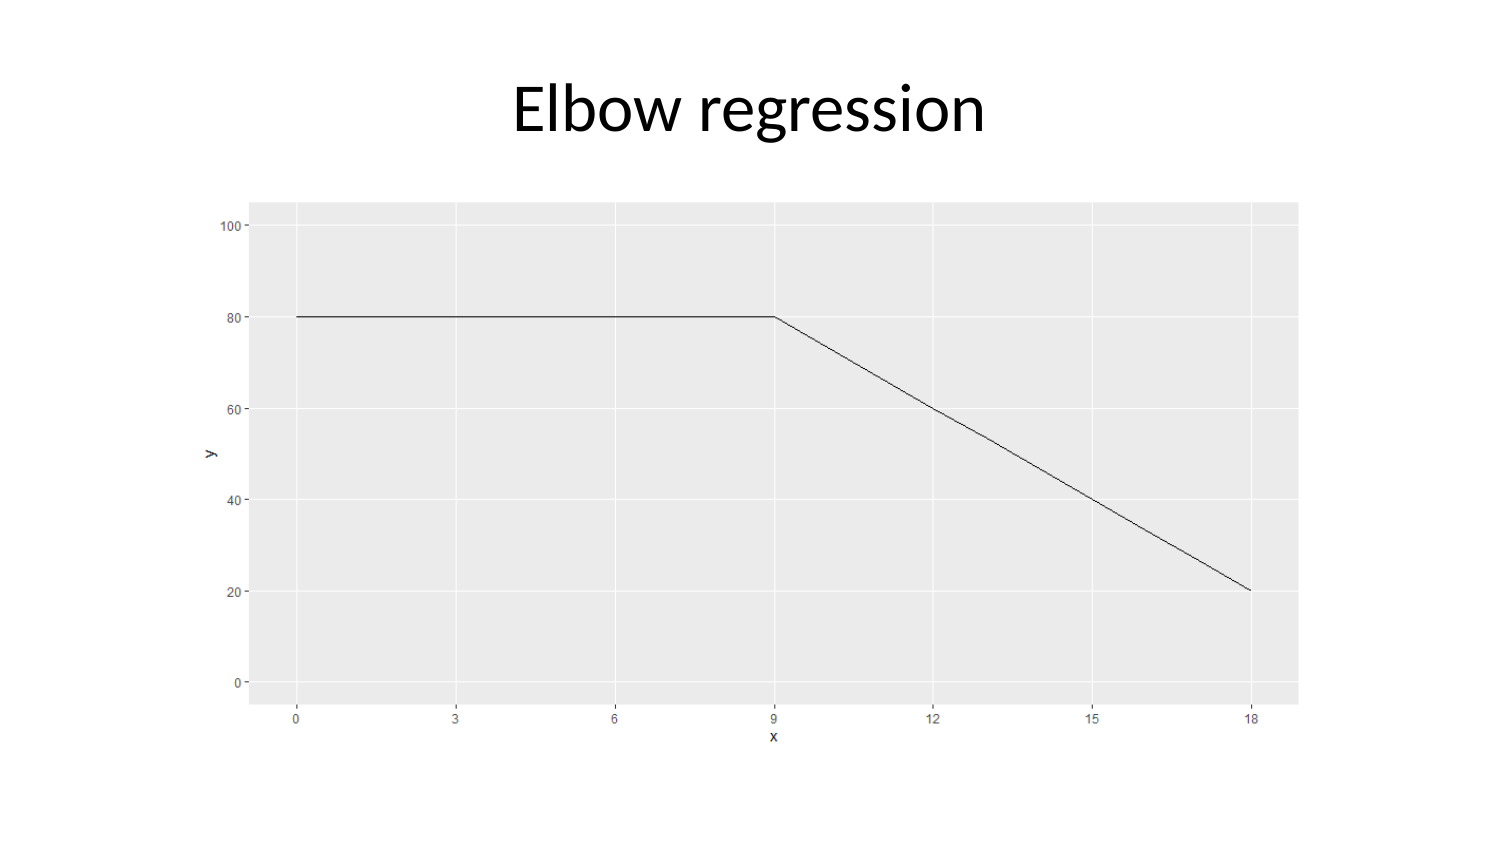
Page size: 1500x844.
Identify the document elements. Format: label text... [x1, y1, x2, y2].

title Elbow regression [75, 33, 1425, 175]
picture [193, 195, 1307, 753]
